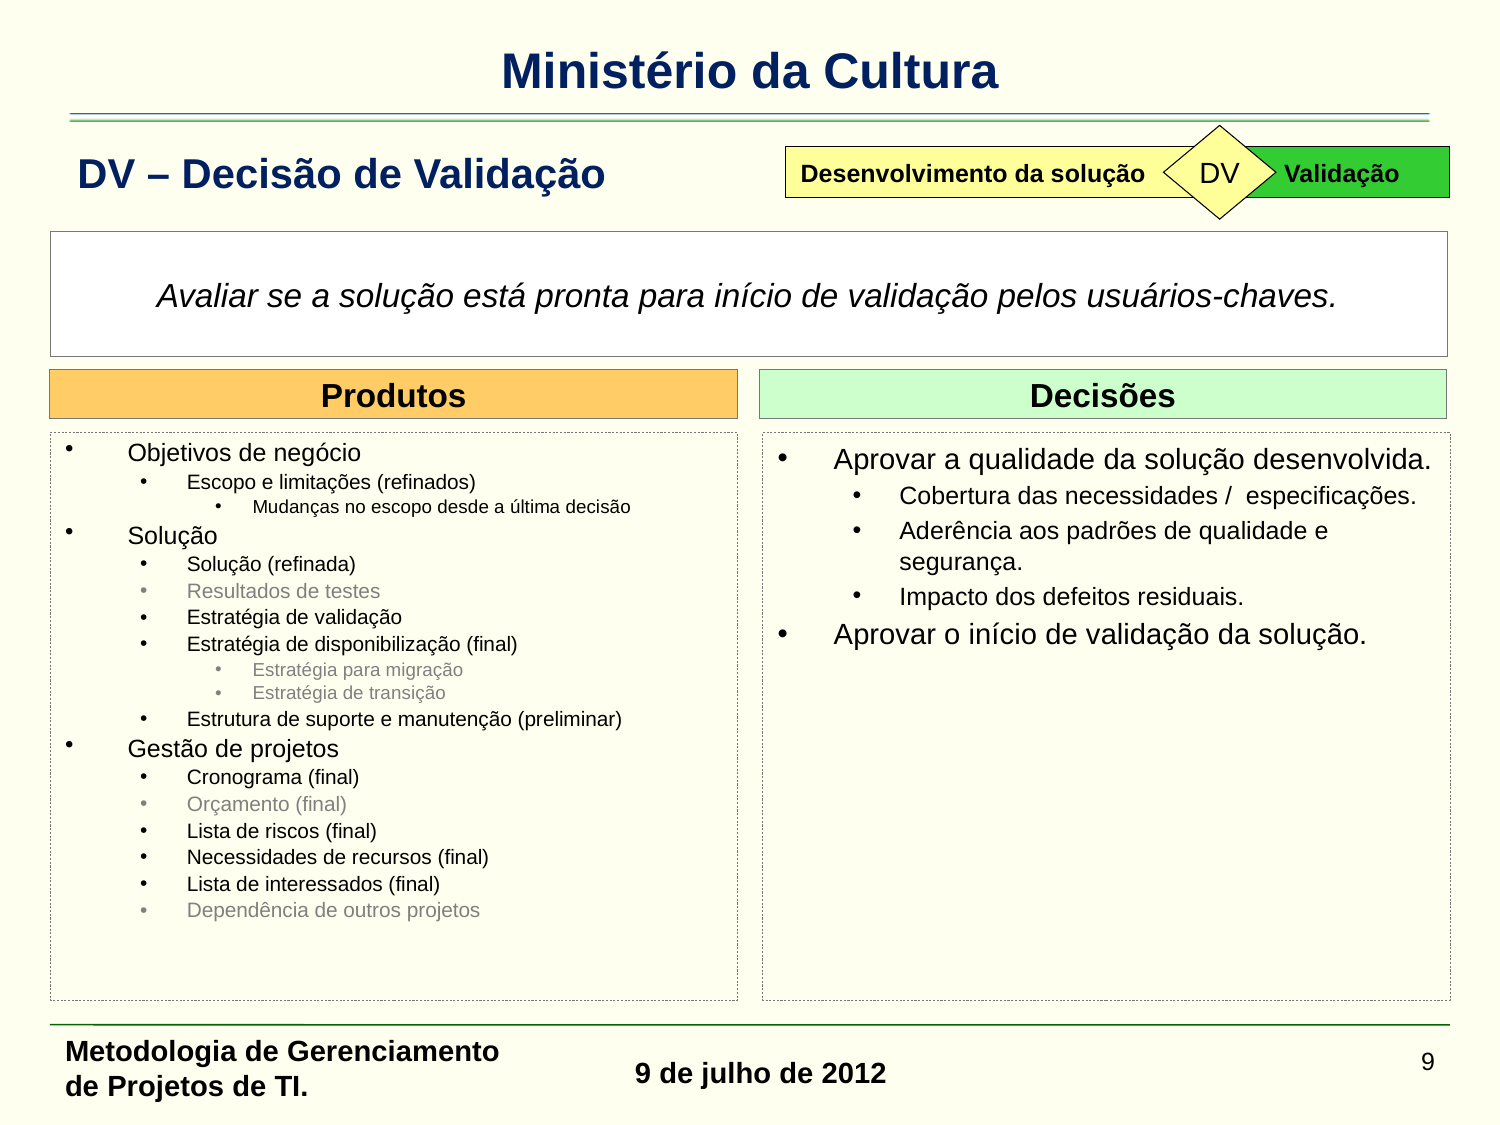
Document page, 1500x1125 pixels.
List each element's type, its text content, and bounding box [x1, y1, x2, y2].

text_box Desenvolvimento da solução [785, 146, 1193, 198]
text_box Produtos [49, 369, 738, 419]
text_box Validação [1246, 146, 1450, 198]
list Aprovar a qualidade da solução desenvolvida. Cobertura das necessidades / especificações. Aderência aos padrões de qualidade e segurança. Impacto dos defeitos residuais. Aprovar o início de validação da solução. [762, 432, 1450, 1000]
slide_number 9 [1137, 1037, 1450, 1113]
title DV – Decisão de Validação [62, 134, 738, 210]
text_box Decisões [759, 369, 1447, 419]
text_box Avaliar se a solução está pronta para início de validação pelos usuários-chaves. [50, 231, 1447, 357]
footer Metodologia de Gerenciamento de Projetos de TI. [50, 1025, 526, 1100]
list Objetivos de negócio Escopo e limitações (refinados) Mudanças no escopo desde a última decisão Solução Solução (refinada) Resultados de testes Estratégia de validação Estratégia de disponibilização (final) Estratégia para migração Estratégia de transição Estrutura de suporte e manutenção (preliminar) Gestão de projetos Cronograma (final) Orçamento (final) Lista de riscos (final) Necessidades de recursos (final) Lista de interessados (final) Dependência de outros projetos [50, 432, 738, 1000]
picture [69, 113, 1431, 122]
text_box DV [1163, 125, 1276, 220]
